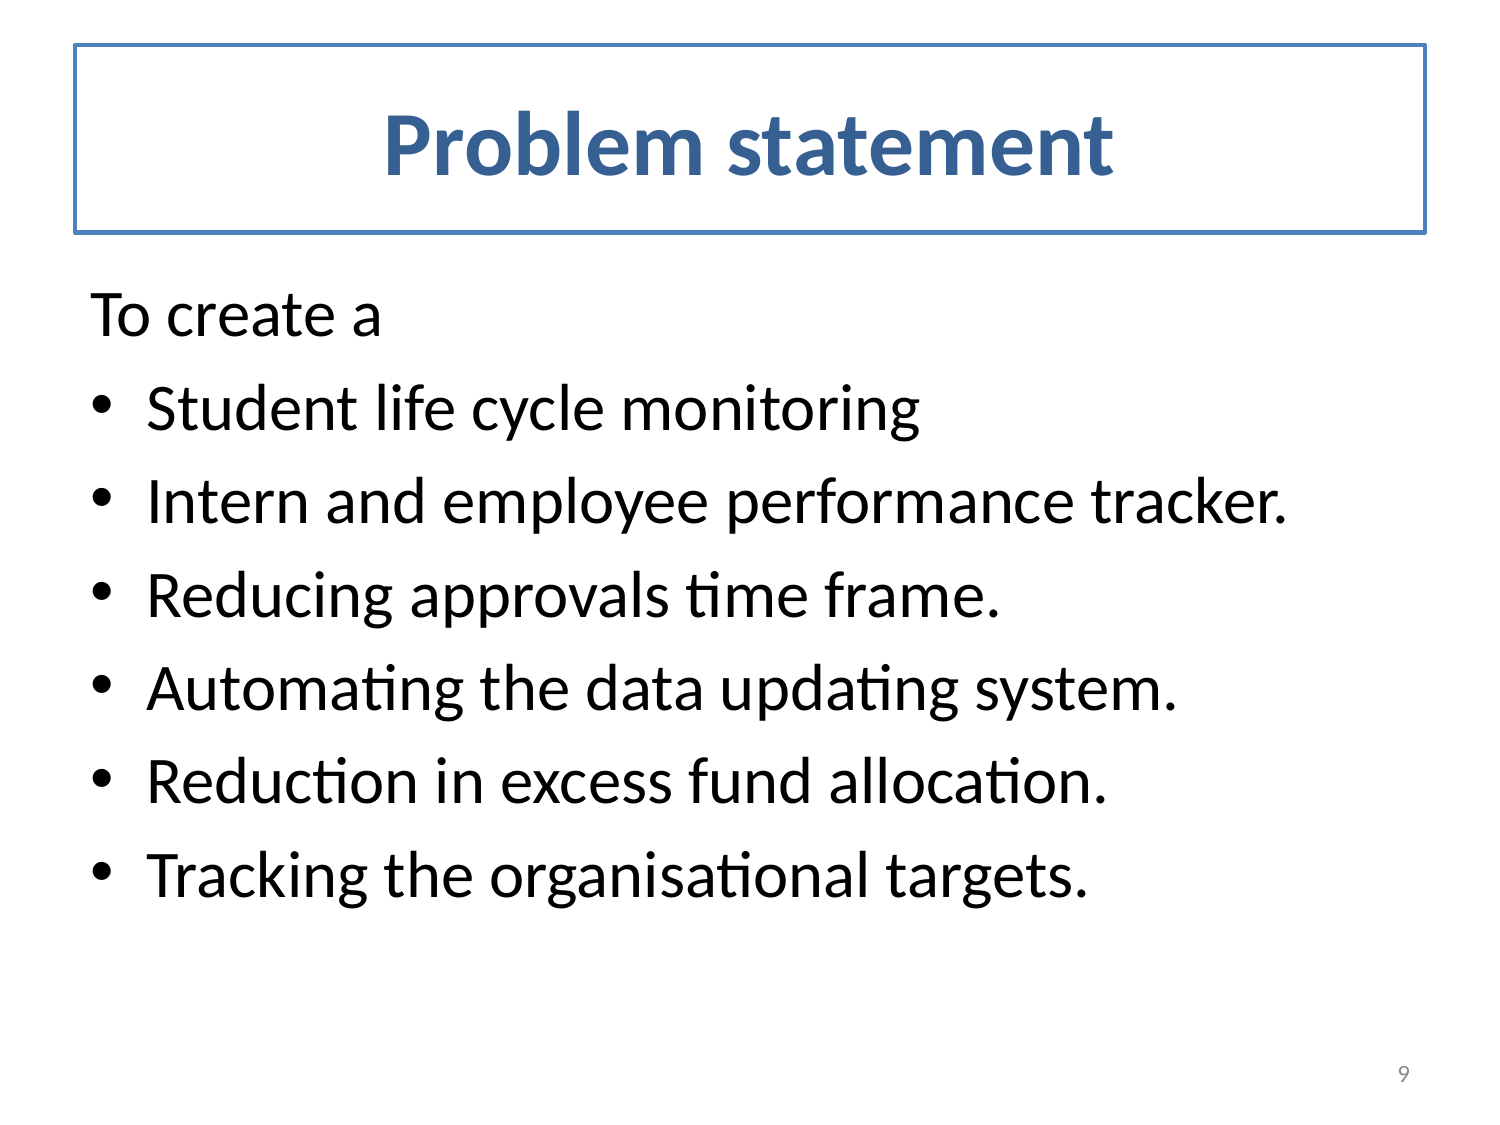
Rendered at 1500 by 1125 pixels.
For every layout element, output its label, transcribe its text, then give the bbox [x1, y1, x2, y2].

list To create a Student life cycle monitoring Intern and employee performance tracker. Reducing approvals time frame. Automating the data updating system. Reduction in excess fund allocation. Tracking the organisational targets. [75, 262, 1425, 1005]
slide_number 9 [1074, 1042, 1425, 1103]
title Problem statement [73, 43, 1427, 235]
